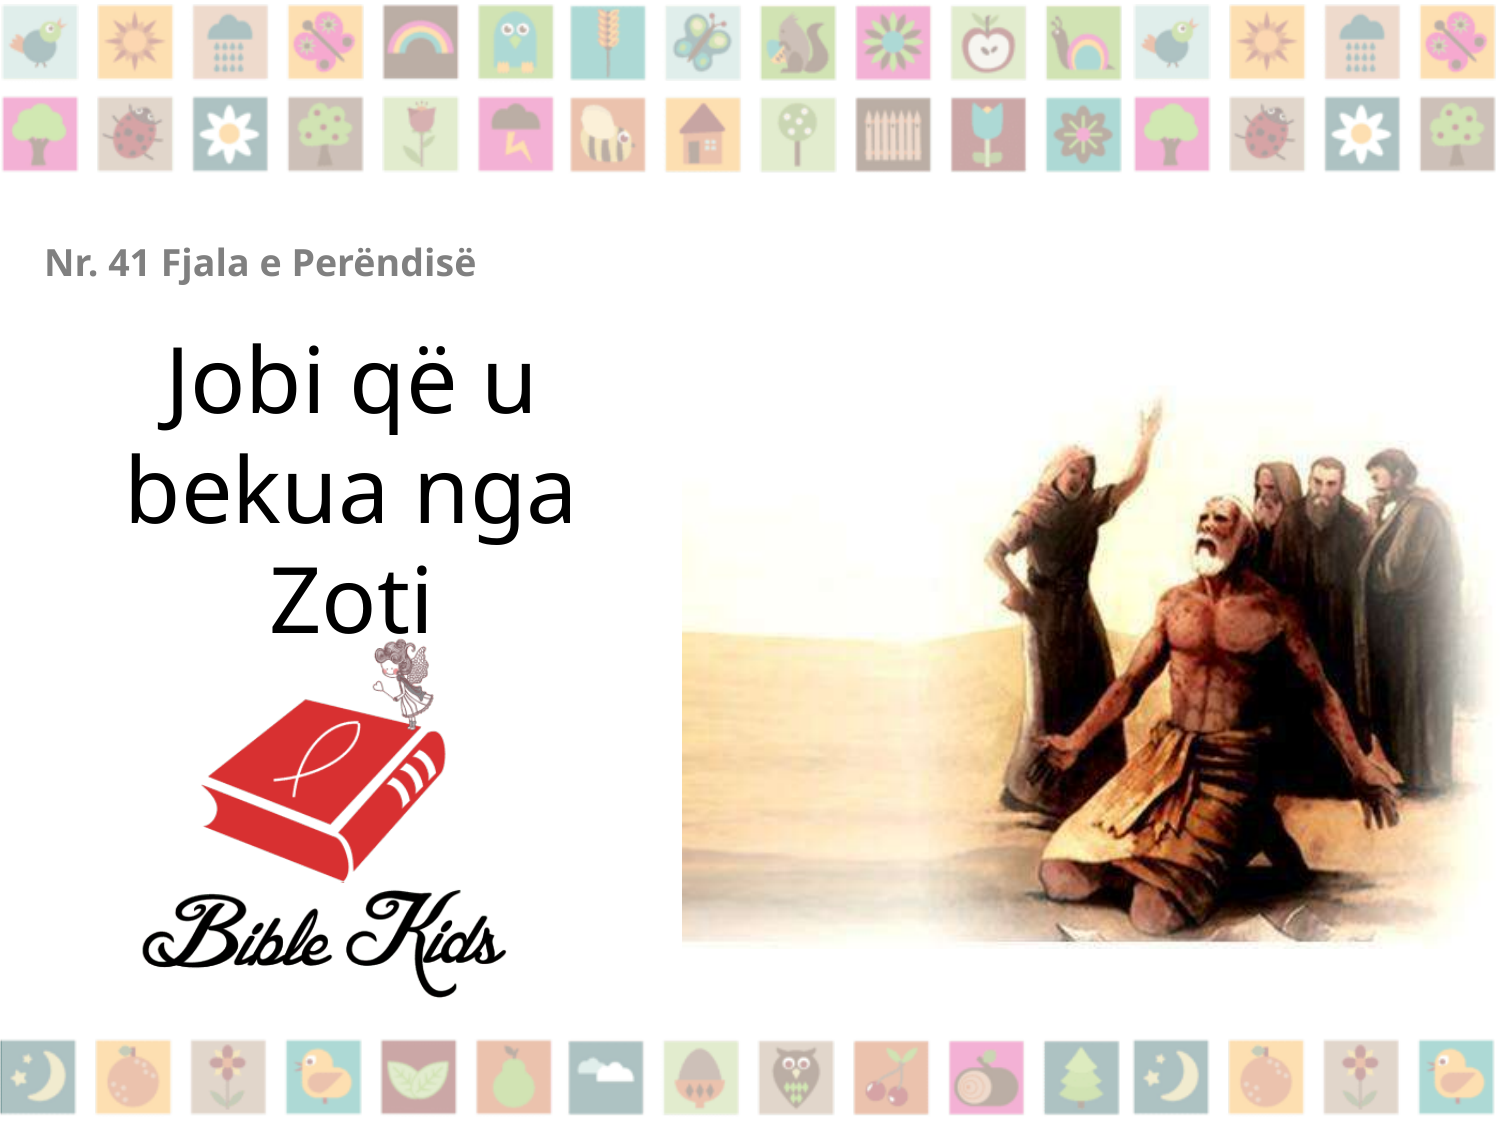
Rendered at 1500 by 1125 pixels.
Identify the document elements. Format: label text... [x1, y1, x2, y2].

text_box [0, 3, 1500, 181]
picture [681, 331, 1500, 950]
text_box Jobi që u bekua nga Zoti [29, 314, 675, 659]
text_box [0, 1028, 1500, 1118]
picture [117, 600, 544, 1027]
text_box Nr. 41 Fjala e Perëndisë [29, 231, 561, 292]
